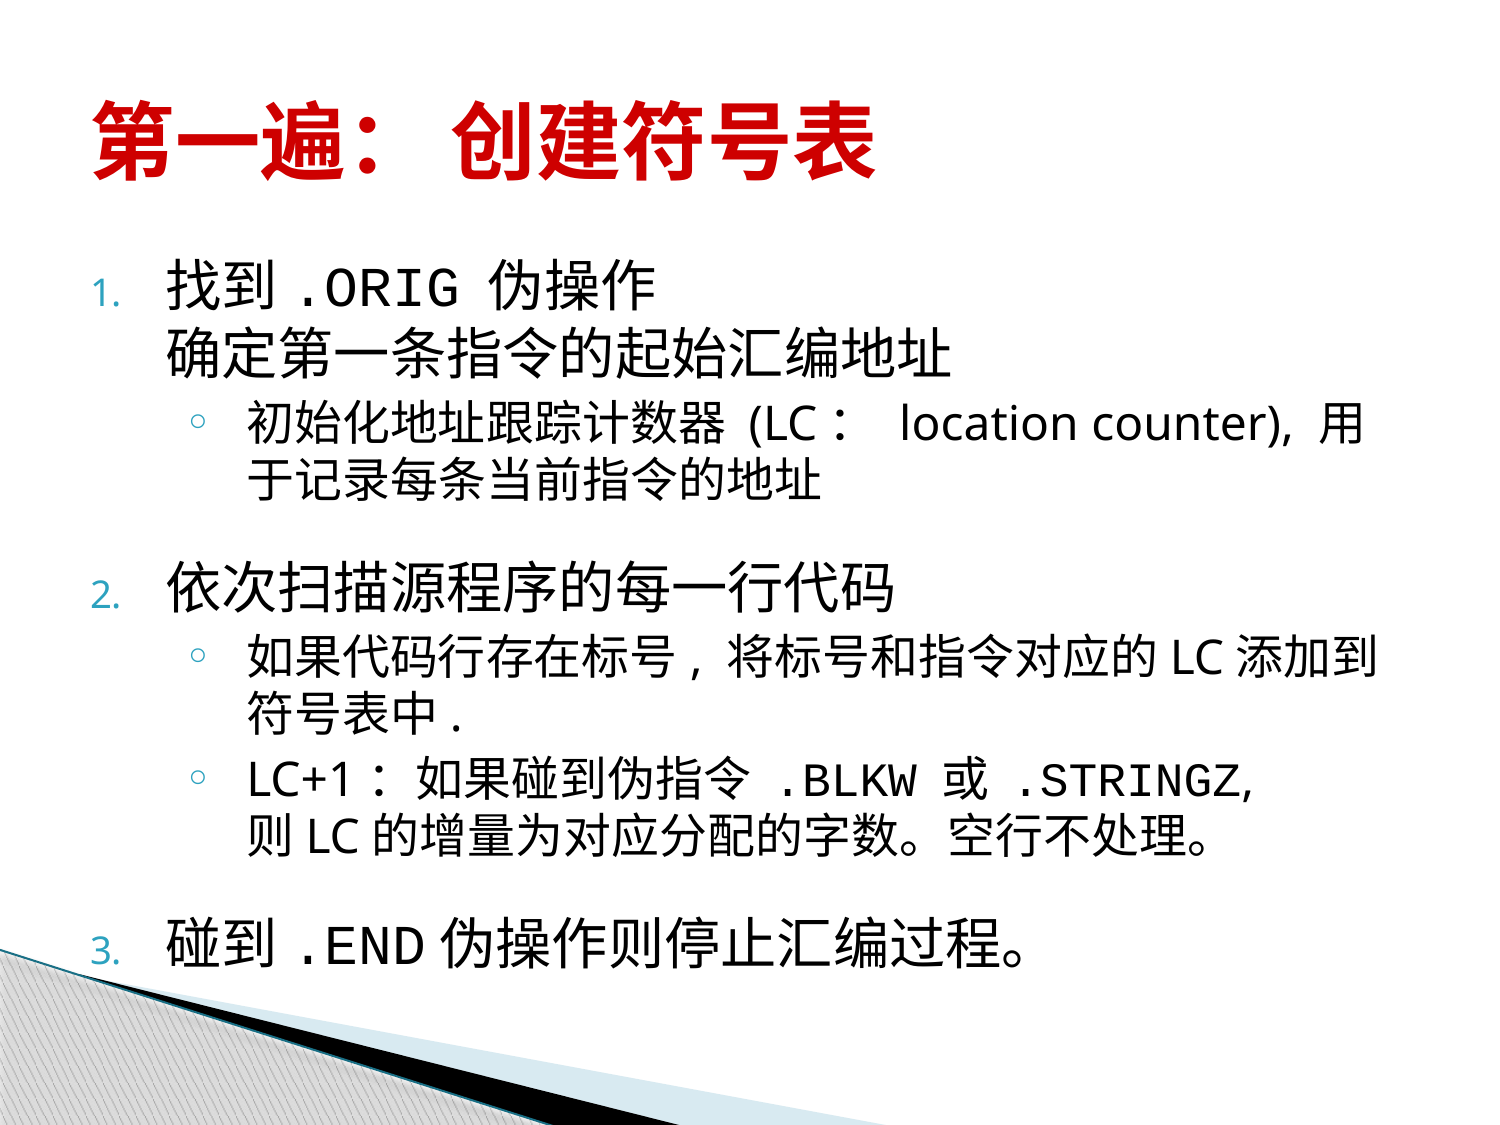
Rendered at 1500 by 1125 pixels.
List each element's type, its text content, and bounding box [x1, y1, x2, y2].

title 第一遍： 创建符号表 [75, 45, 1425, 233]
list 找到.ORIG 伪操作 确定第一条指令的起始汇编地址 初始化地址跟踪计数器 (LC： location counter), 用于记录每条当前指令的地址 依次扫描源程序的每一行代码 如果代码行存在标号, 将标号和指令对应的LC添加到符号表中. LC+1：如果碰到伪指令 .BLKW 或 .STRINGZ, 则LC的增量为对应分配的字数。空行不处理。 碰到.END伪操作则停止汇编过程。 [75, 242, 1425, 986]
